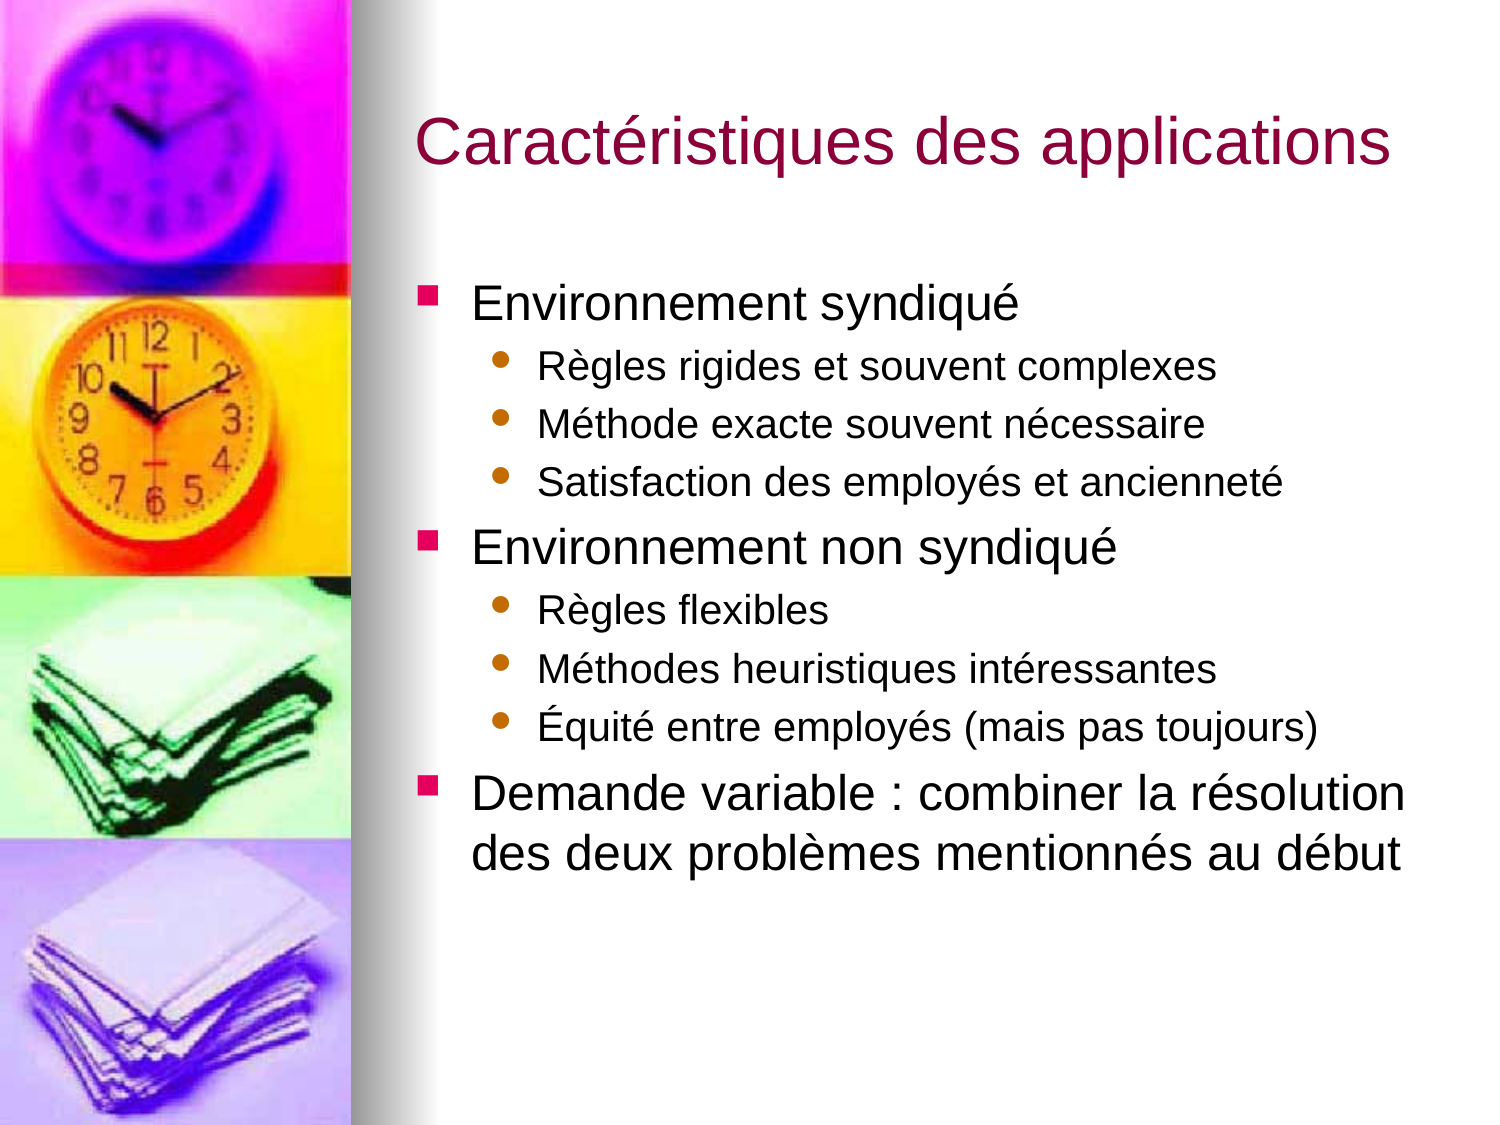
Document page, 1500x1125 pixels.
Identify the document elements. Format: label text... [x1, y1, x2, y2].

list Environnement syndiqué Règles rigides et souvent complexes Méthode exacte souvent nécessaire Satisfaction des employés et ancienneté Environnement non syndiqué Règles flexibles Méthodes heuristiques intéressantes Équité entre employés (mais pas toujours) Demande variable : combiner la résolution des deux problèmes mentionnés au début [399, 262, 1475, 1000]
title Caractéristiques des applications [399, 37, 1463, 238]
picture [0, 0, 351, 1125]
